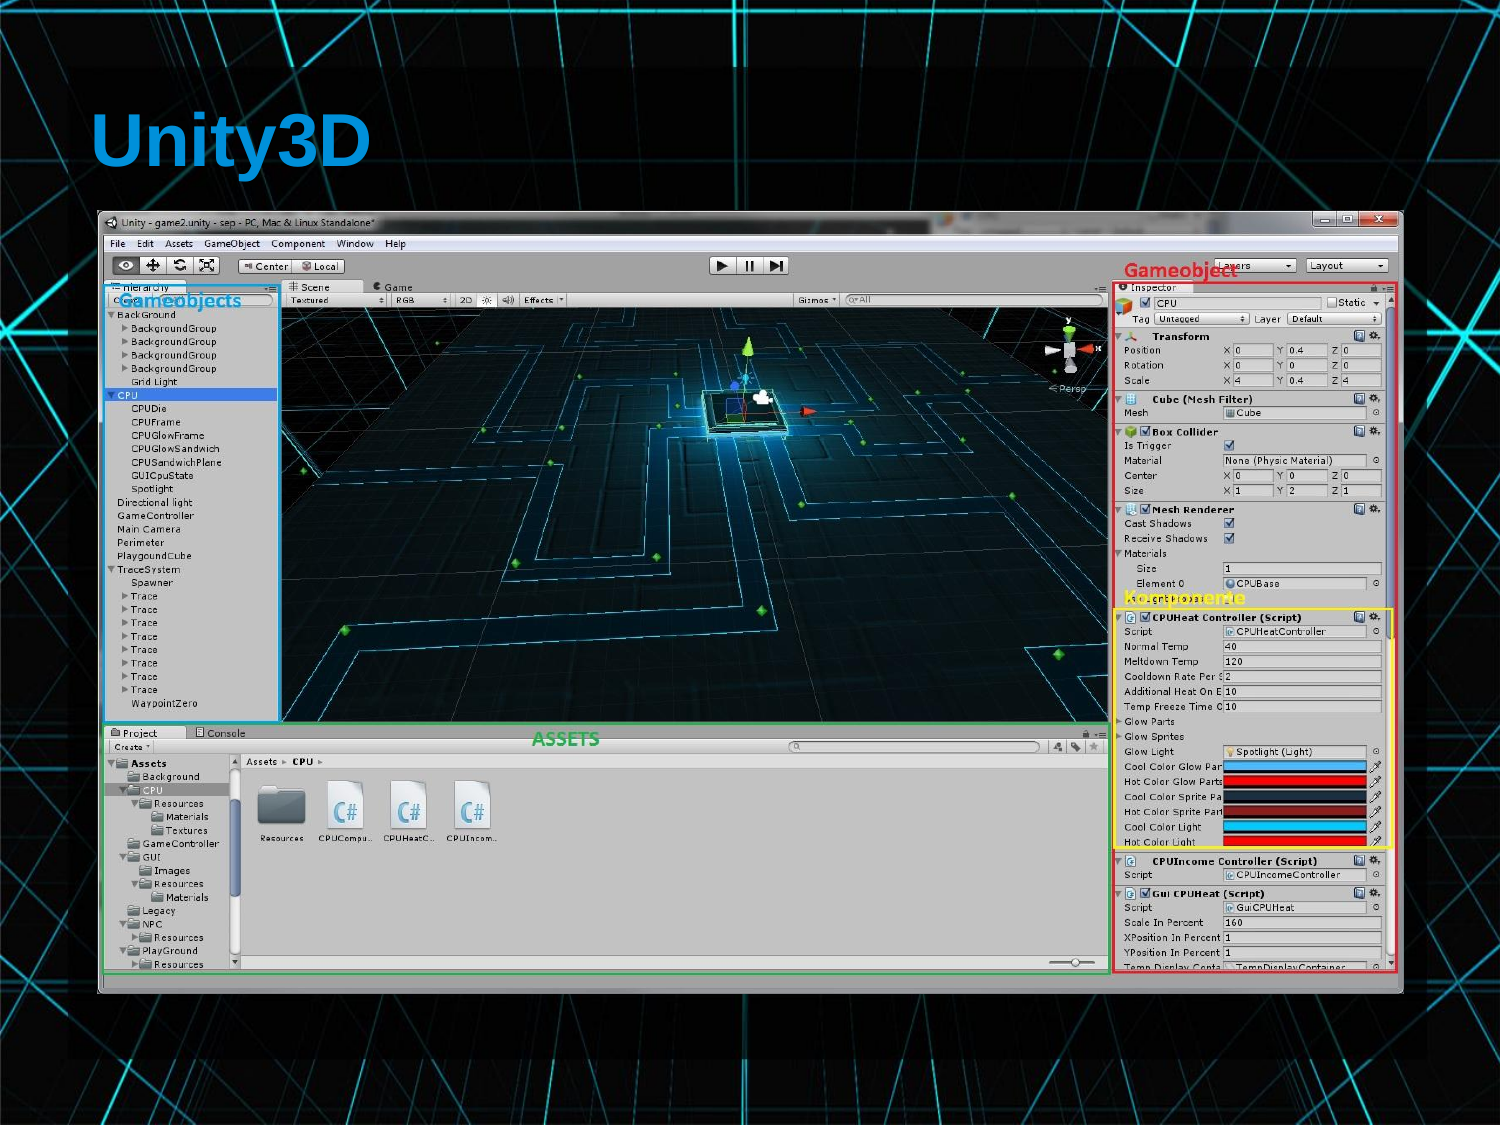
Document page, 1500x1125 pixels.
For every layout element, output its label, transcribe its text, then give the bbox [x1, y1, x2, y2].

title Unity3D [75, 8, 1204, 197]
picture [0, 0, 1500, 1125]
